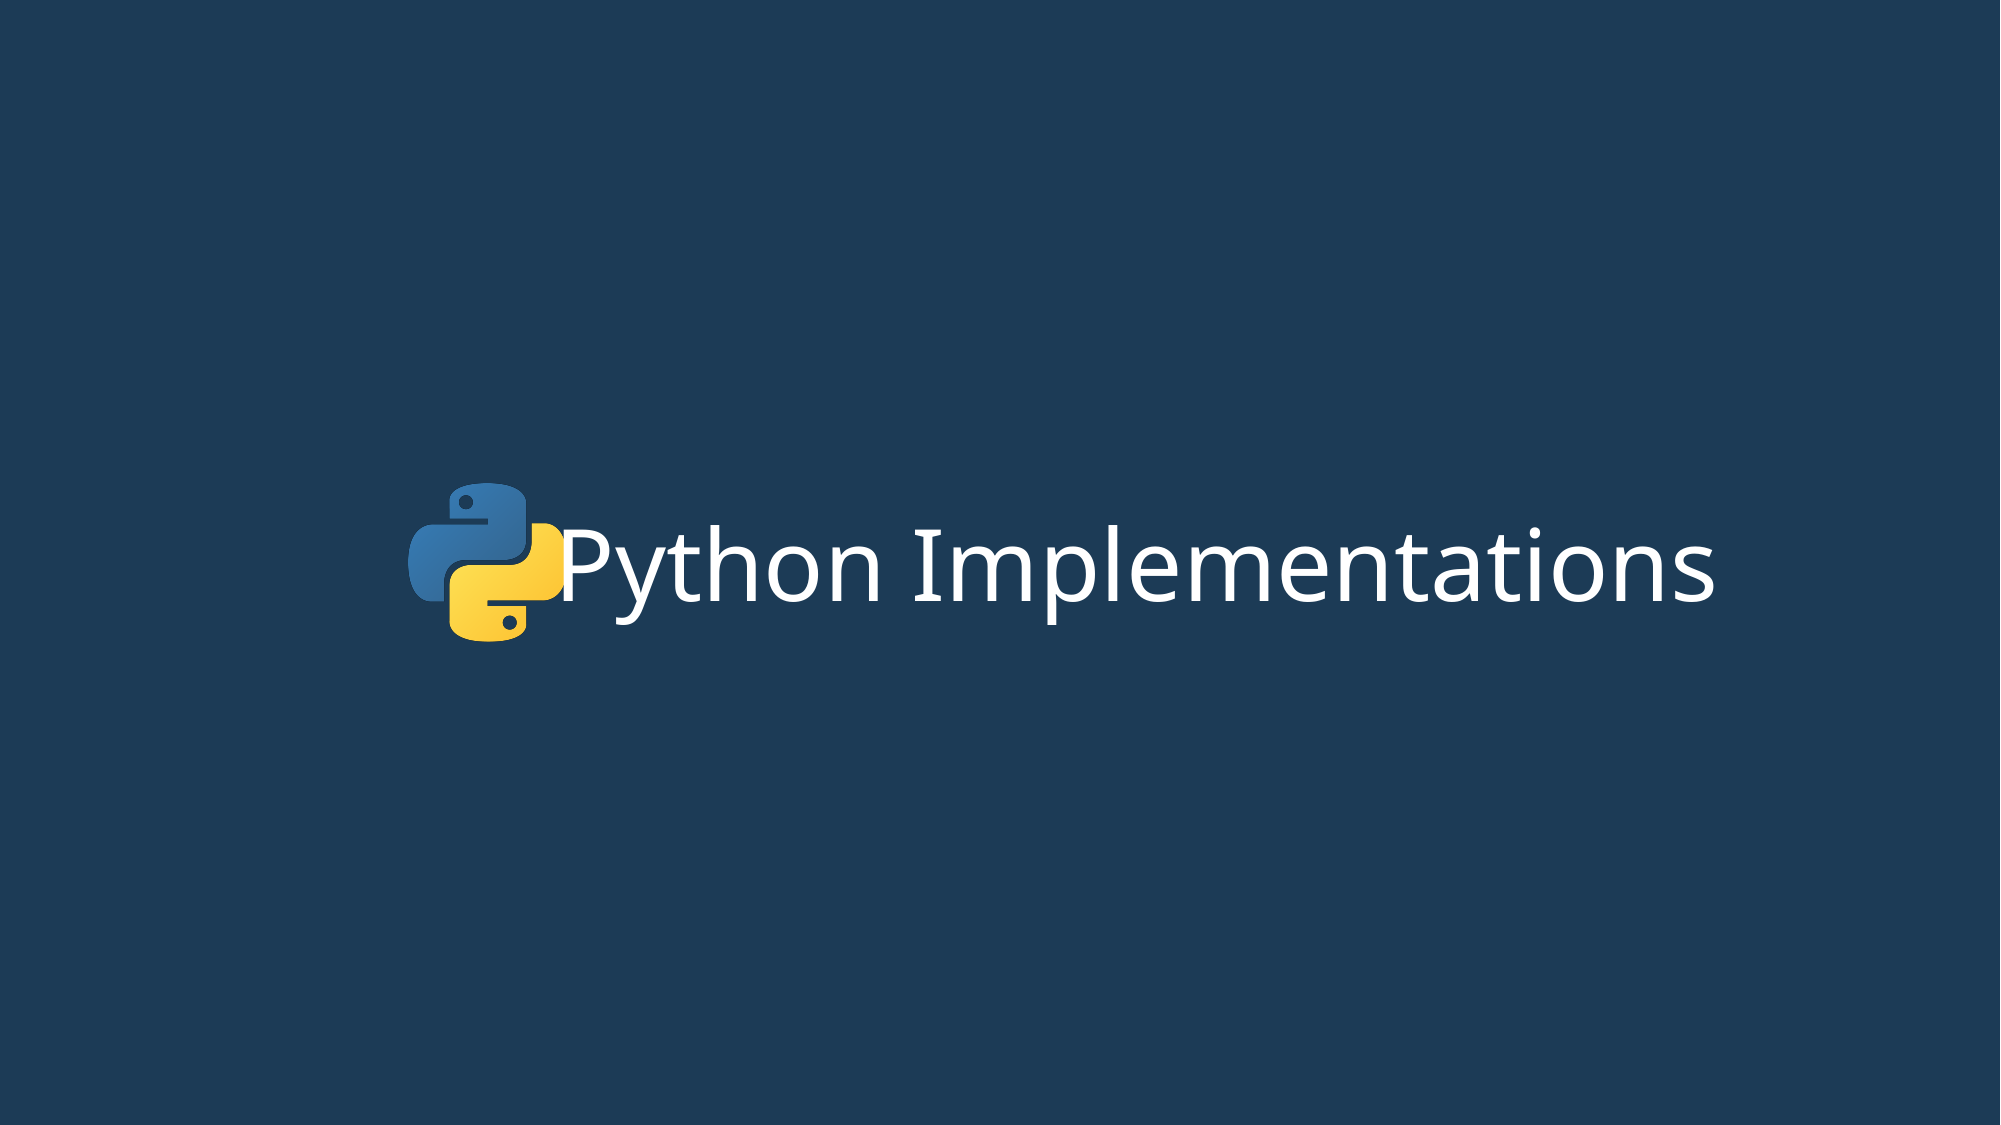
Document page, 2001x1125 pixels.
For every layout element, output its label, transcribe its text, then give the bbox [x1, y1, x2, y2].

text_box Python Implementations [567, 494, 1734, 629]
picture [408, 483, 567, 642]
